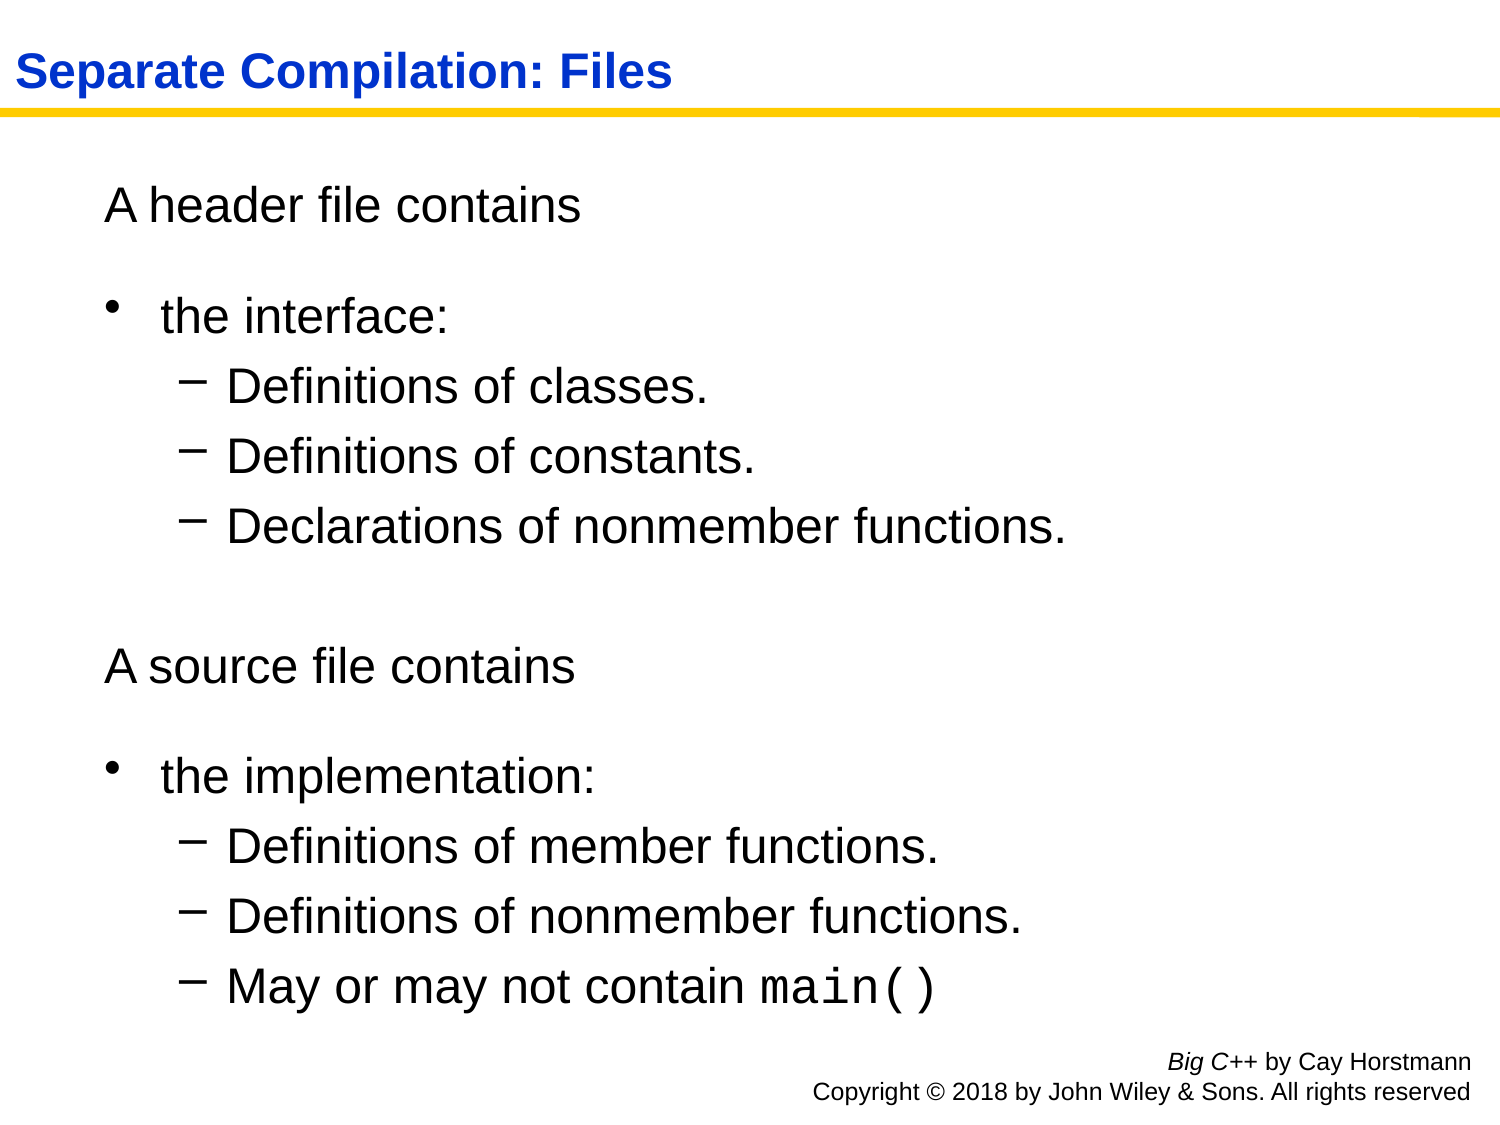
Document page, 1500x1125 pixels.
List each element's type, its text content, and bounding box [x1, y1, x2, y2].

footer Big C++ by Cay Horstmann Copyright © 2018 by John Wiley & Sons. All rights reserved [624, 1037, 1488, 1101]
text_box A header file contains the interface: Definitions of classes. Definitions of constants. Declarations of nonmember functions. A source file contains the implementation: Definitions of member functions. Definitions of nonmember functions. May or may not contain main() [89, 95, 1161, 998]
list [26, 157, 1463, 1060]
title Separate Compilation: Files [0, 24, 1500, 113]
